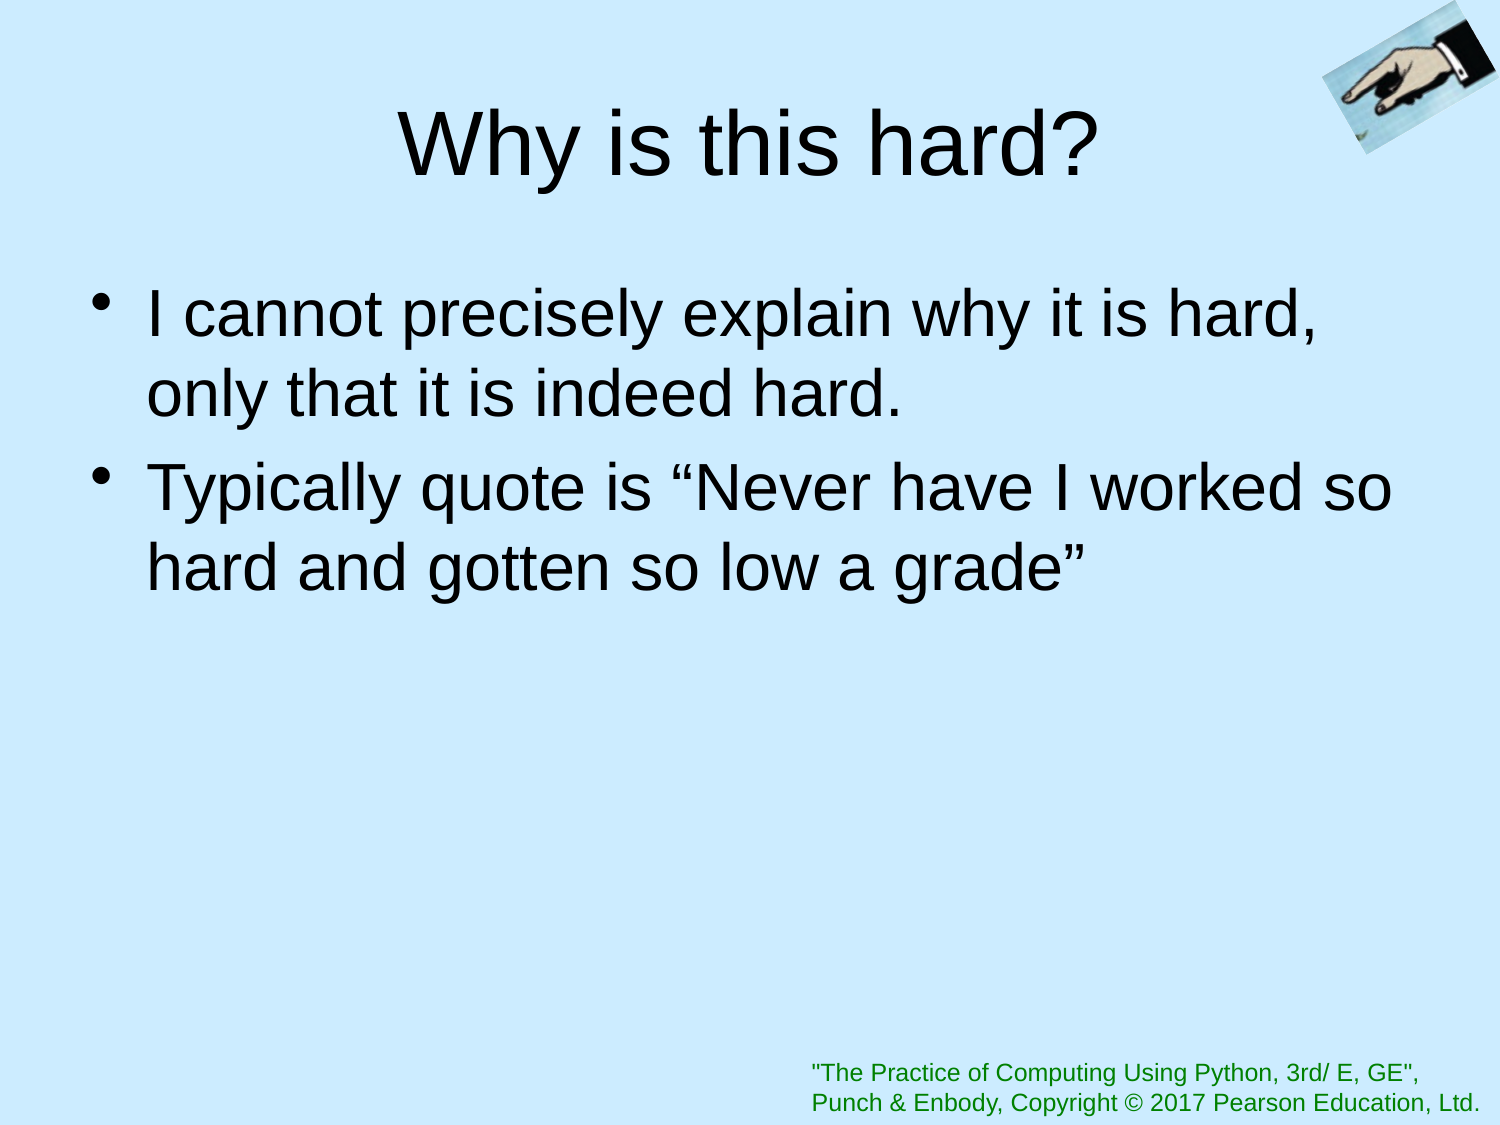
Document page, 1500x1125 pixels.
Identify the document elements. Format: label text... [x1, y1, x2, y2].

list I cannot precisely explain why it is hard, only that it is indeed hard. Typically quote is “Never have I worked so hard and gotten so low a grade” [75, 262, 1425, 1005]
title Why is this hard? [75, 45, 1425, 233]
picture [1378, 0, 1499, 120]
